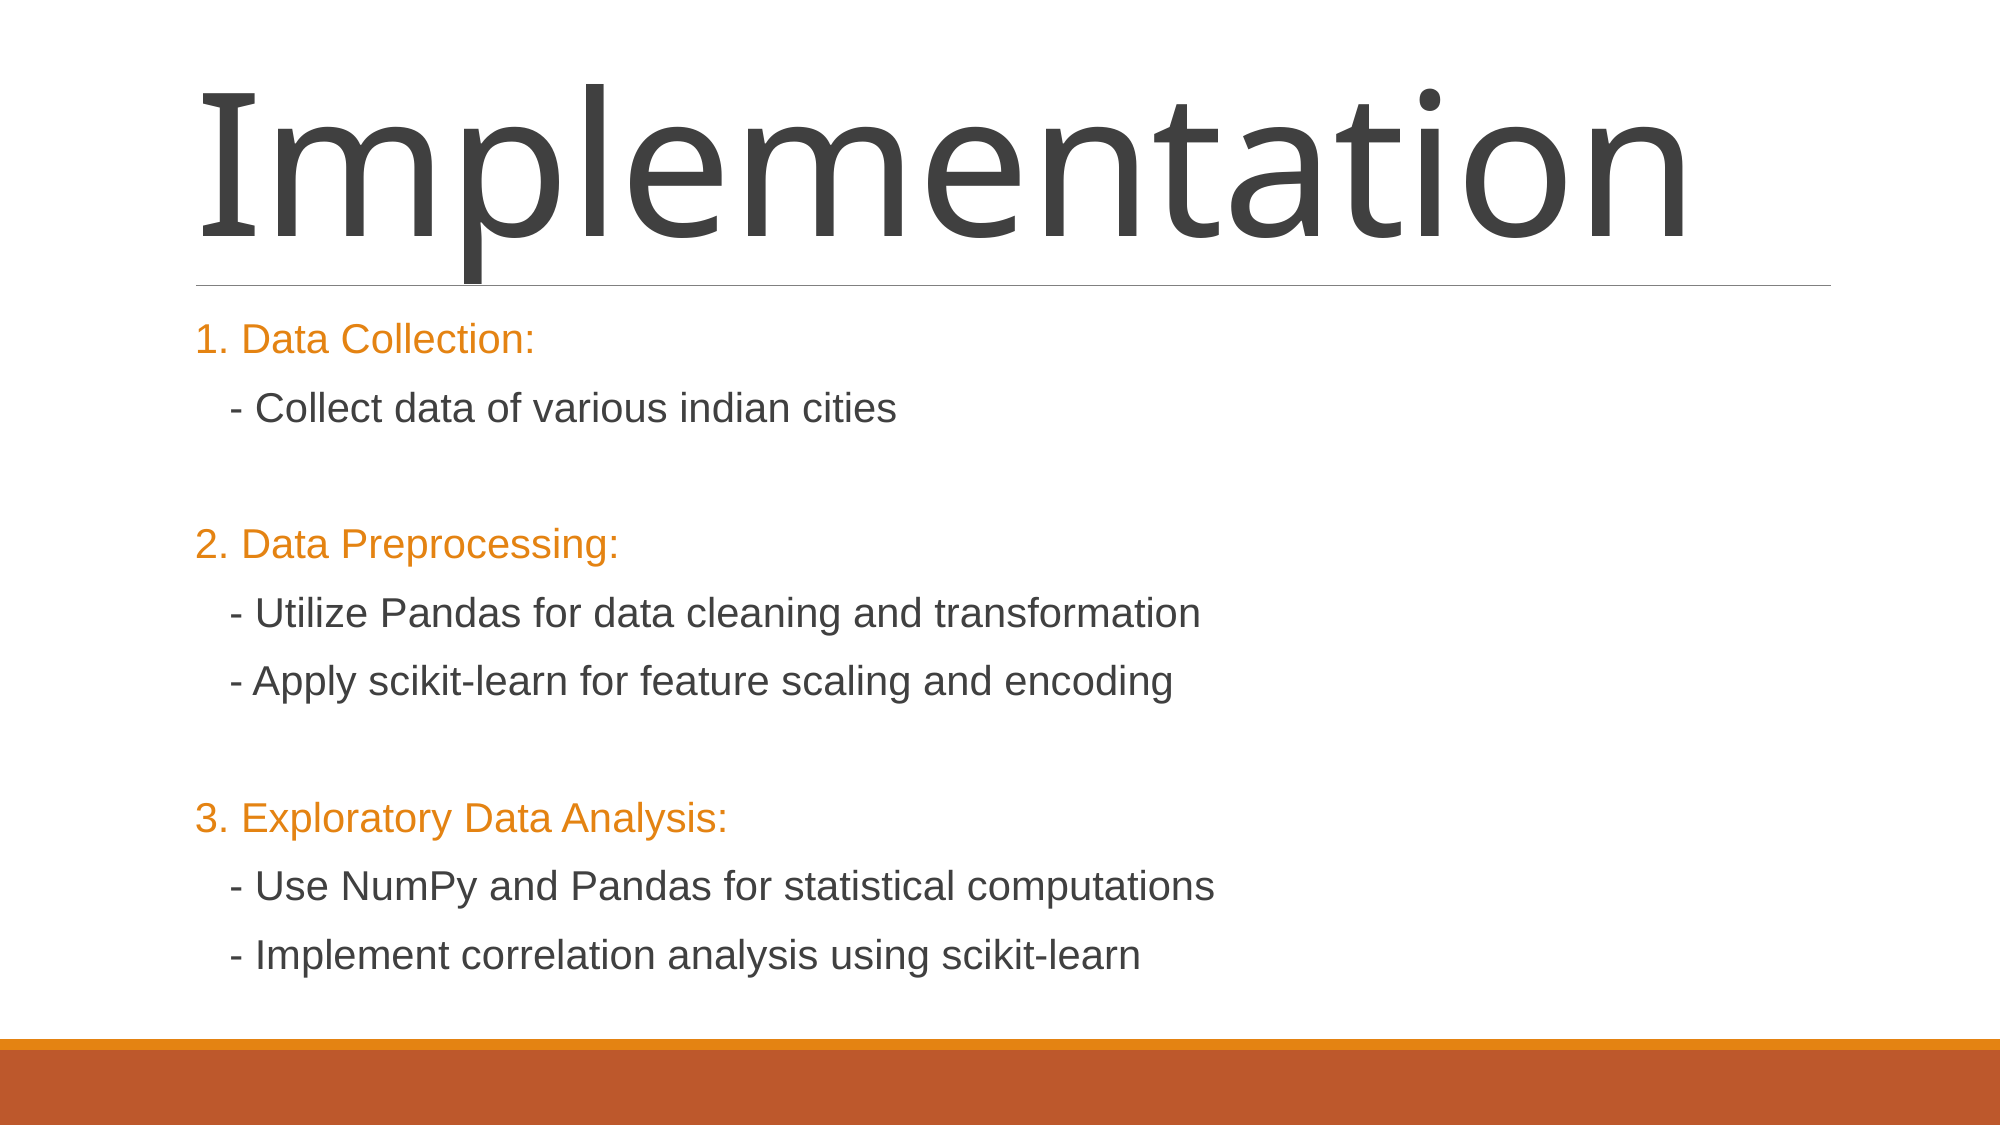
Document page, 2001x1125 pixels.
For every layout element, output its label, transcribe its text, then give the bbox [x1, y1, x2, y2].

list 1. Data Collection: - Collect data of various indian cities 2. Data Preprocessing: - Utilize Pandas for data cleaning and transformation - Apply scikit-learn for feature scaling and encoding 3. Exploratory Data Analysis: - Use NumPy and Pandas for statistical computations - Implement correlation analysis using scikit-learn [179, 294, 1831, 1041]
title Implementation [180, 47, 1830, 285]
